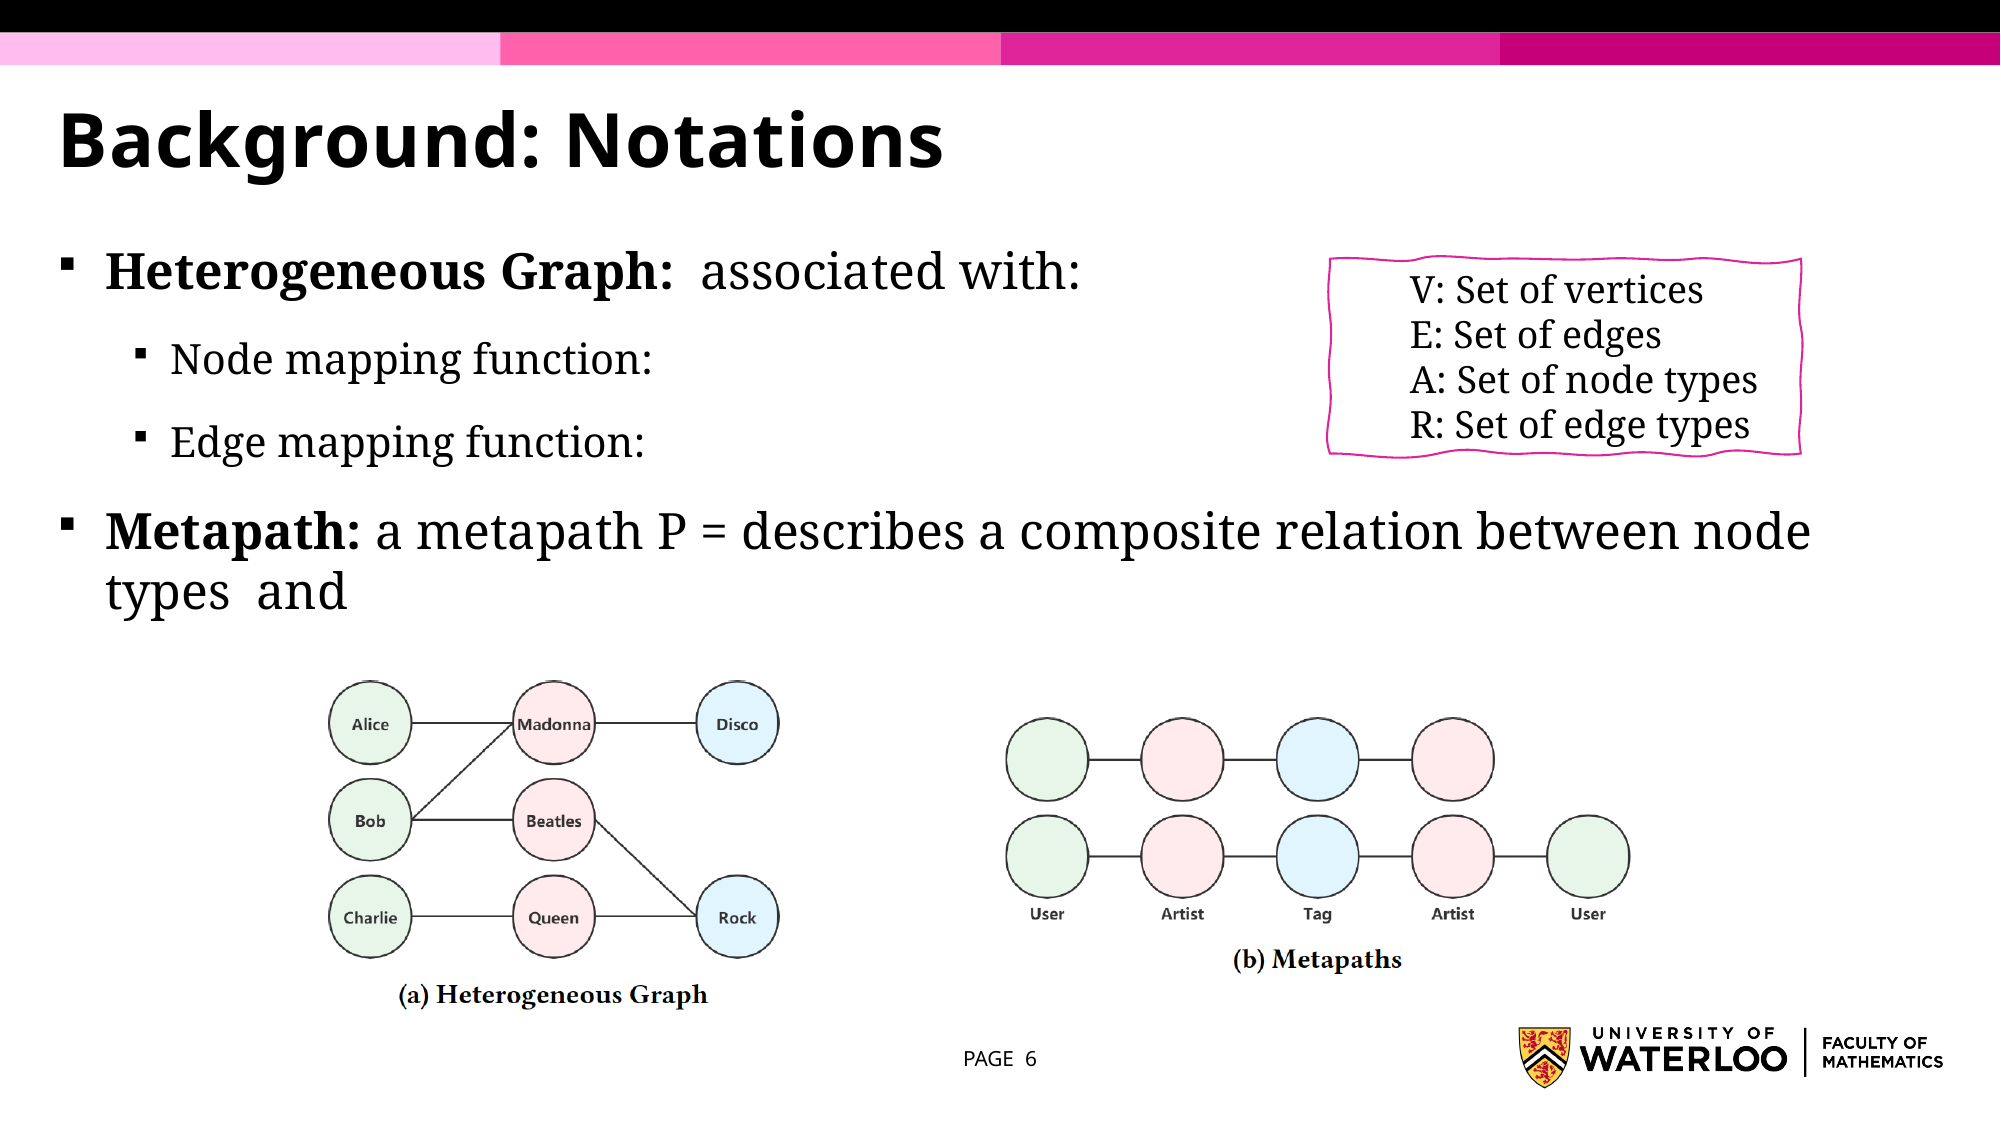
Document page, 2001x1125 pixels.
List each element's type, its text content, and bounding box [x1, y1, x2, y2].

slide_number PAGE 6 [916, 1039, 1084, 1081]
picture [301, 650, 810, 1013]
picture [991, 713, 2000, 1125]
title Background: Notations [42, 71, 1941, 219]
text_box V: Set of vertices E: Set of edges A: Set of node types R: Set of edge types [1326, 255, 1804, 459]
